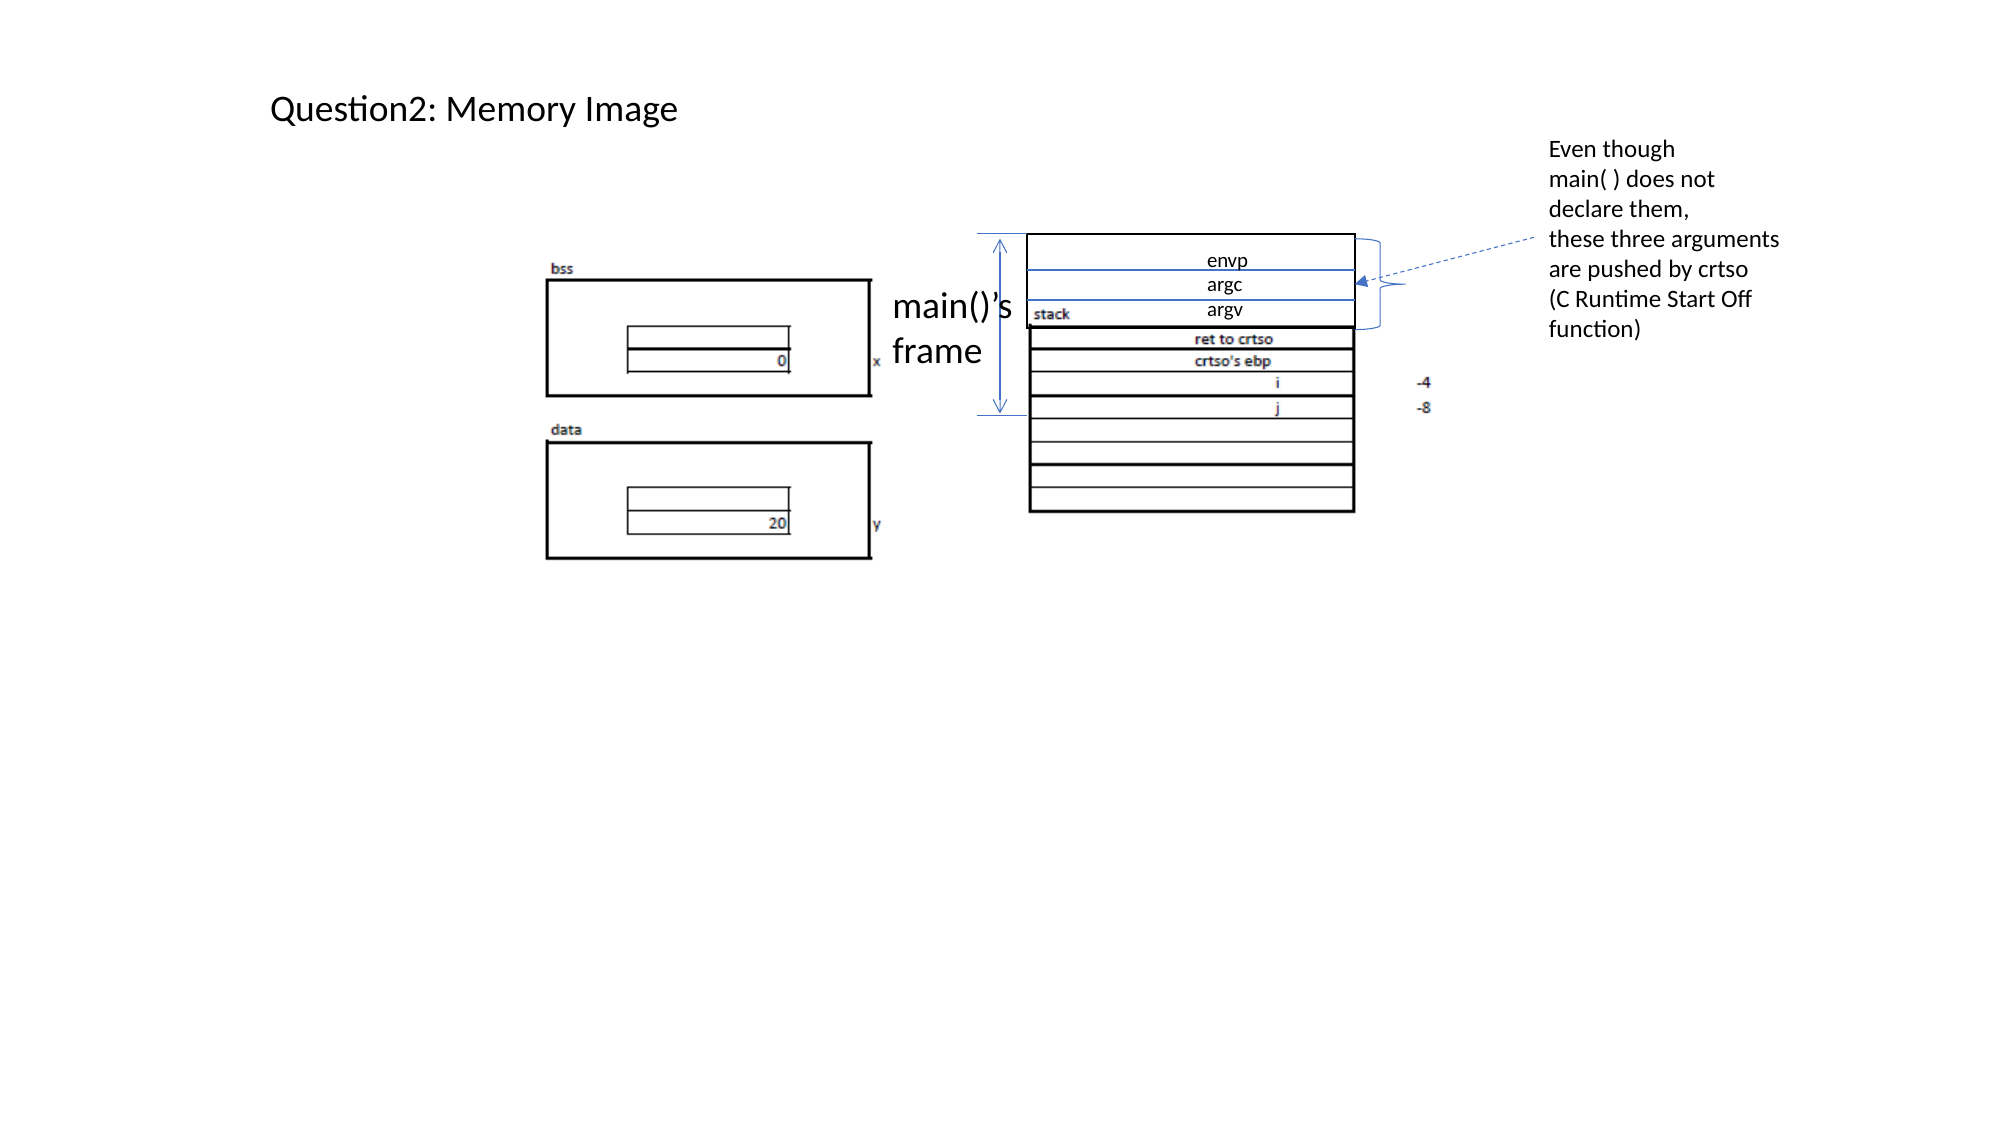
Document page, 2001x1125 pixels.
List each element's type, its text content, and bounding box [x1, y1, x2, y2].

text_box Question2: Memory Image [255, 77, 694, 137]
picture [399, 110, 1601, 1015]
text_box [1405, 238, 1533, 285]
text_box Even though main( ) does not declare them, these three arguments are pushed by crtso (C Runtime Start Off function) [1601, 125, 1802, 350]
